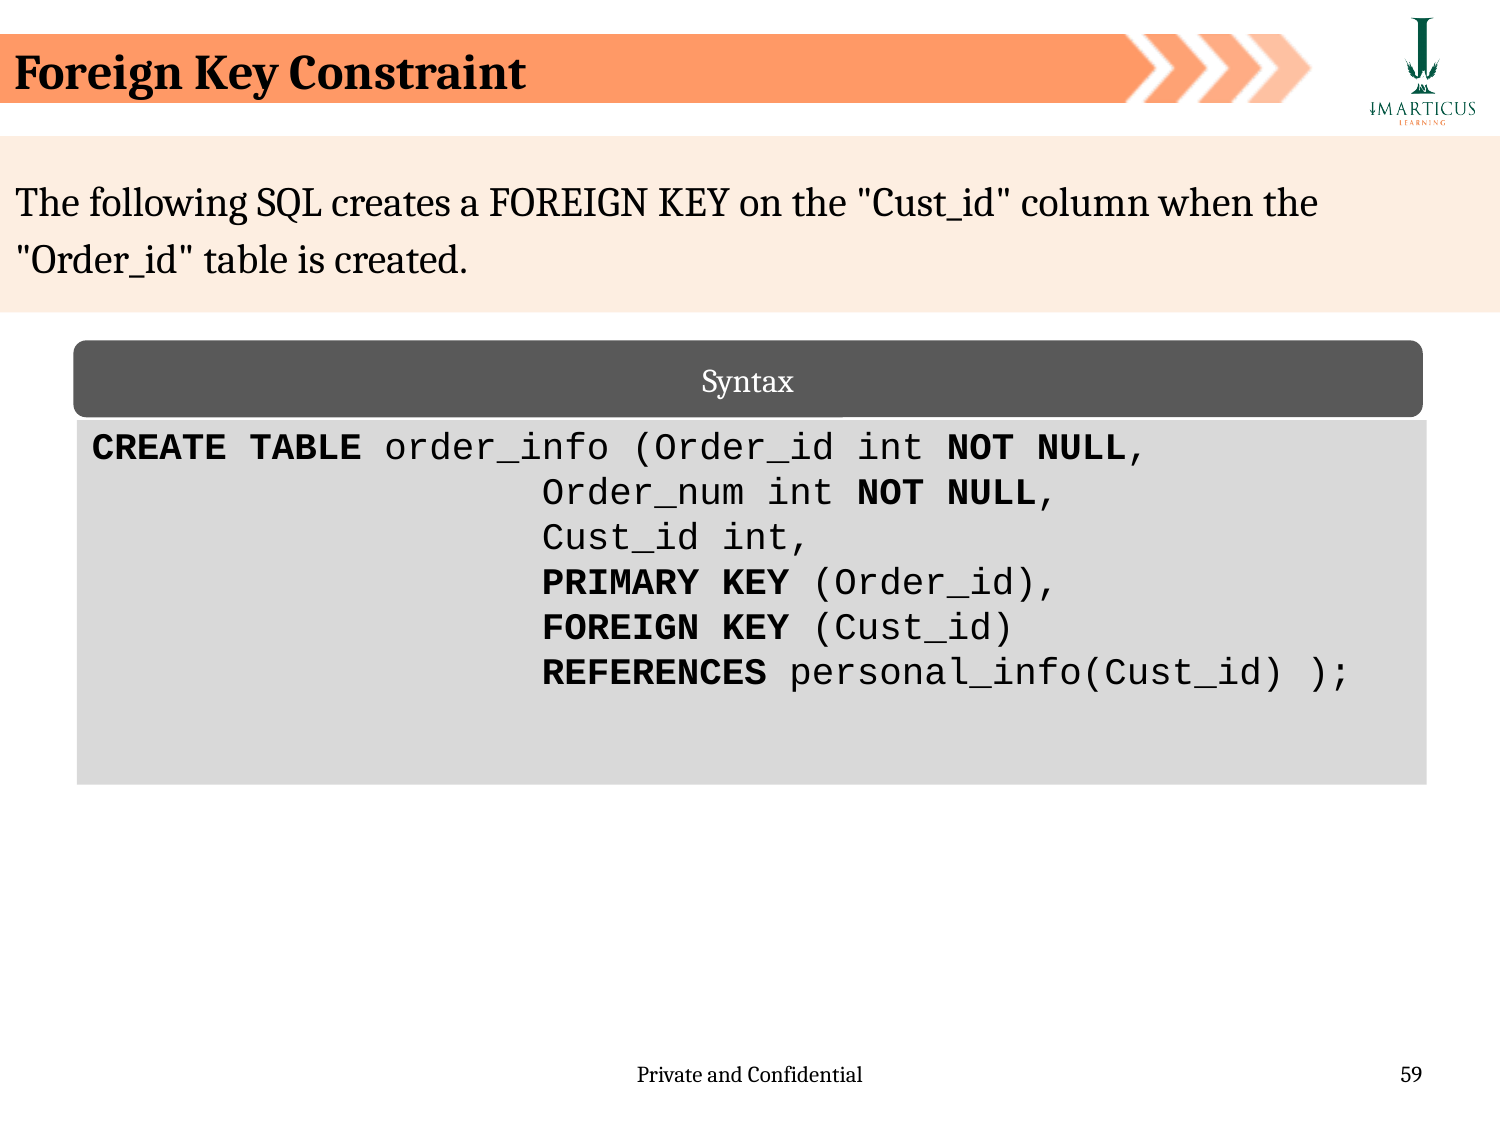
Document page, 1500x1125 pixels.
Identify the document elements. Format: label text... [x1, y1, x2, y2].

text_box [73, 340, 1427, 785]
text_box The following SQL creates a FOREIGN KEY on the "Cust_id" column when the "Order_id" table is created. [0, 136, 1500, 313]
text_box Foreign Key Constraint [0, 32, 1138, 125]
picture [1138, 0, 1500, 136]
